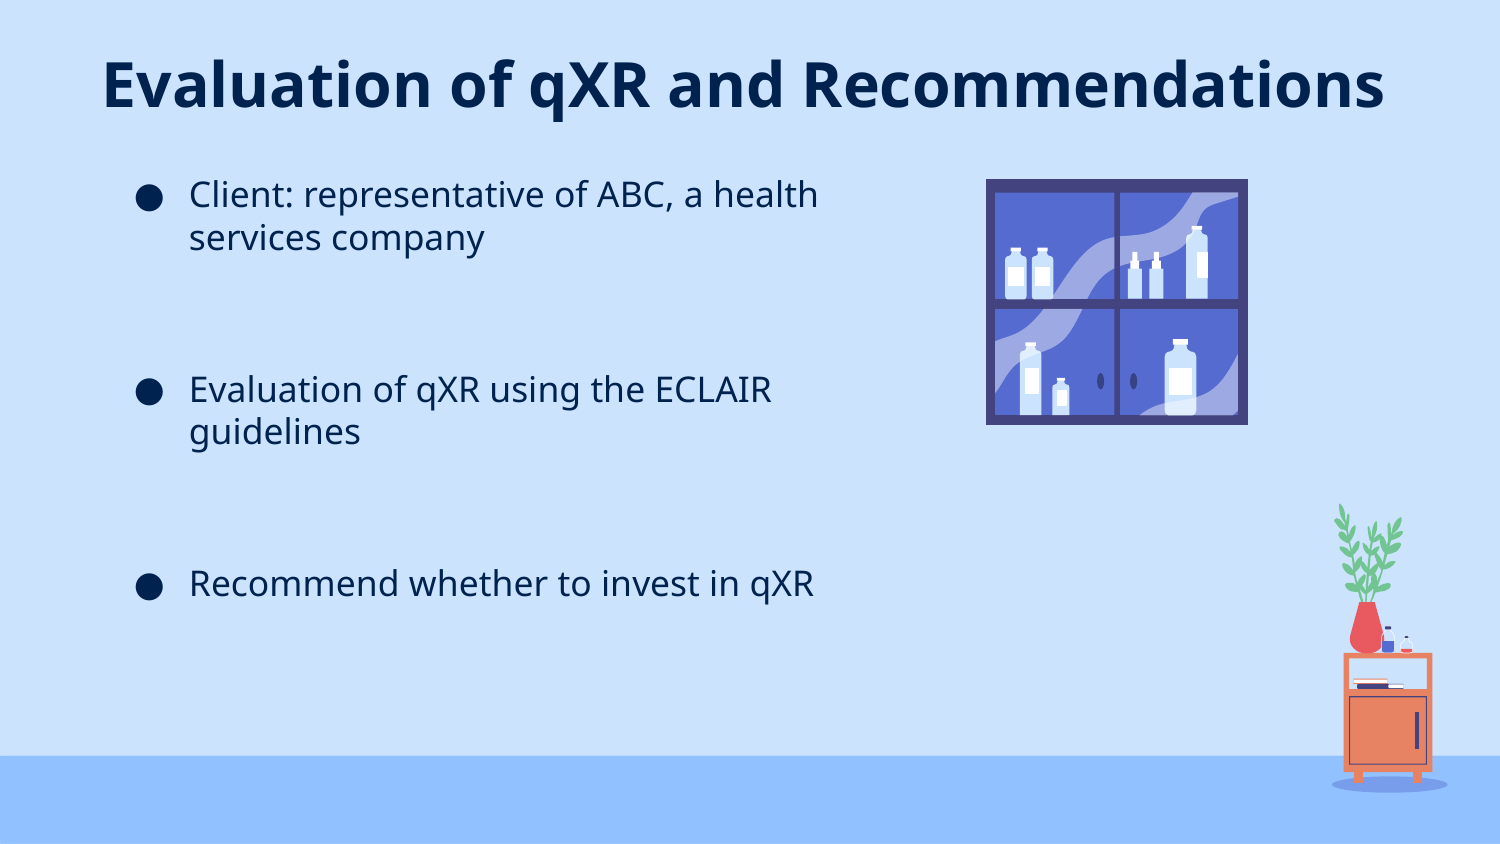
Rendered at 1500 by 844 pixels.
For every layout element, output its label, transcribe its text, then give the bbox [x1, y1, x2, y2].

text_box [985, 178, 1249, 426]
title Evaluation of qXR and Recommendations [86, 44, 1448, 139]
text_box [1333, 503, 1433, 784]
text_box [1434, 779, 1448, 790]
list Client: representative of ABC, a health services company Evaluation of qXR using the ECLAIR guidelines Recommend whether to invest in qXR [98, 157, 958, 758]
